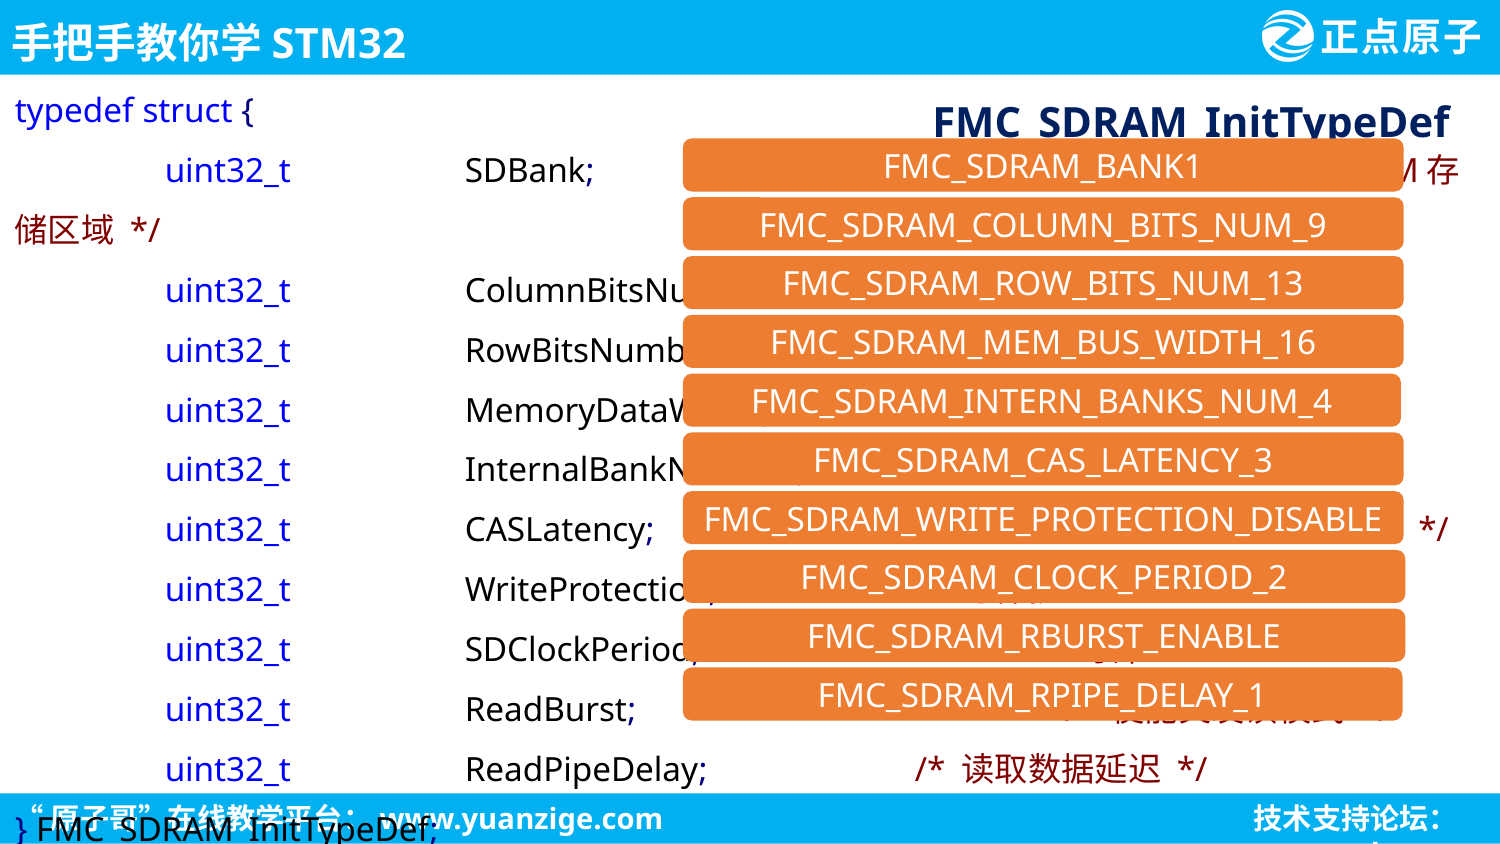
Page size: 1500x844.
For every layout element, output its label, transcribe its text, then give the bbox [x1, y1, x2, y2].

picture [1364, 45, 1370, 53]
picture [1263, 27, 1307, 61]
text_box FMC_SDRAM_WRITE_PROTECTION_DISABLE [681, 490, 1405, 546]
text_box [1492, 792, 1500, 844]
picture [1431, 44, 1438, 52]
picture [1267, 11, 1313, 45]
text_box typedef struct { uint32_t SDBank; /* 选择FMC的SDRAM存储区域 */ uint32_t ColumnBitsNumber; /* 列地址数量 */ uint32_t RowBitsNumber; /* 行地址数量 */ uint32_t MemoryDataWidth; /* 存储器数据总线宽度 */ uint32_t InternalBankNumber; /* SDRAM内部存储区域数量 */ uint32_t CASLatency; /* SDRAM的CAS延迟 */ uint32_t WriteProtection; /* 写保护 */ uint32_t SDClockPeriod; /* SDRAM时钟 */ uint32_t ReadBurst; /* 使能突发读模式 */ uint32_t ReadPipeDelay; /* 读取数据延迟 */ } FMC_SDRAM_InitTypeDef; [0, 61, 1492, 844]
picture [1391, 45, 1397, 53]
text_box FMC_SDRAM_INTERN_BANKS_NUM_4 [681, 372, 1402, 428]
text_box FMC_SDRAM_RPIPE_DELAY_1 [681, 666, 1404, 722]
text_box FMC_SDRAM_RBURST_ENABLE [681, 607, 1407, 663]
text_box FMC_SDRAM_CAS_LATENCY_3 [681, 431, 1405, 487]
picture [1404, 20, 1438, 54]
picture [1445, 21, 1479, 54]
text_box 手把手教你学STM32 [0, 0, 967, 61]
text_box FMC_SDRAM_MEM_BUS_WIDTH_16 [681, 313, 1405, 369]
text_box FMC_SDRAM_COLUMN_BITS_NUM_9 [681, 196, 1405, 252]
text_box [967, 0, 1500, 76]
picture [1322, 21, 1357, 52]
picture [1412, 44, 1418, 52]
picture [1367, 18, 1396, 42]
text_box FMC_SDRAM_ROW_BITS_NUM_13 [681, 254, 1405, 311]
text_box FMC_SDRAM_BANK1 [681, 137, 1405, 193]
text_box FMC_SDRAM_CLOCK_PERIOD_2 [681, 548, 1407, 604]
